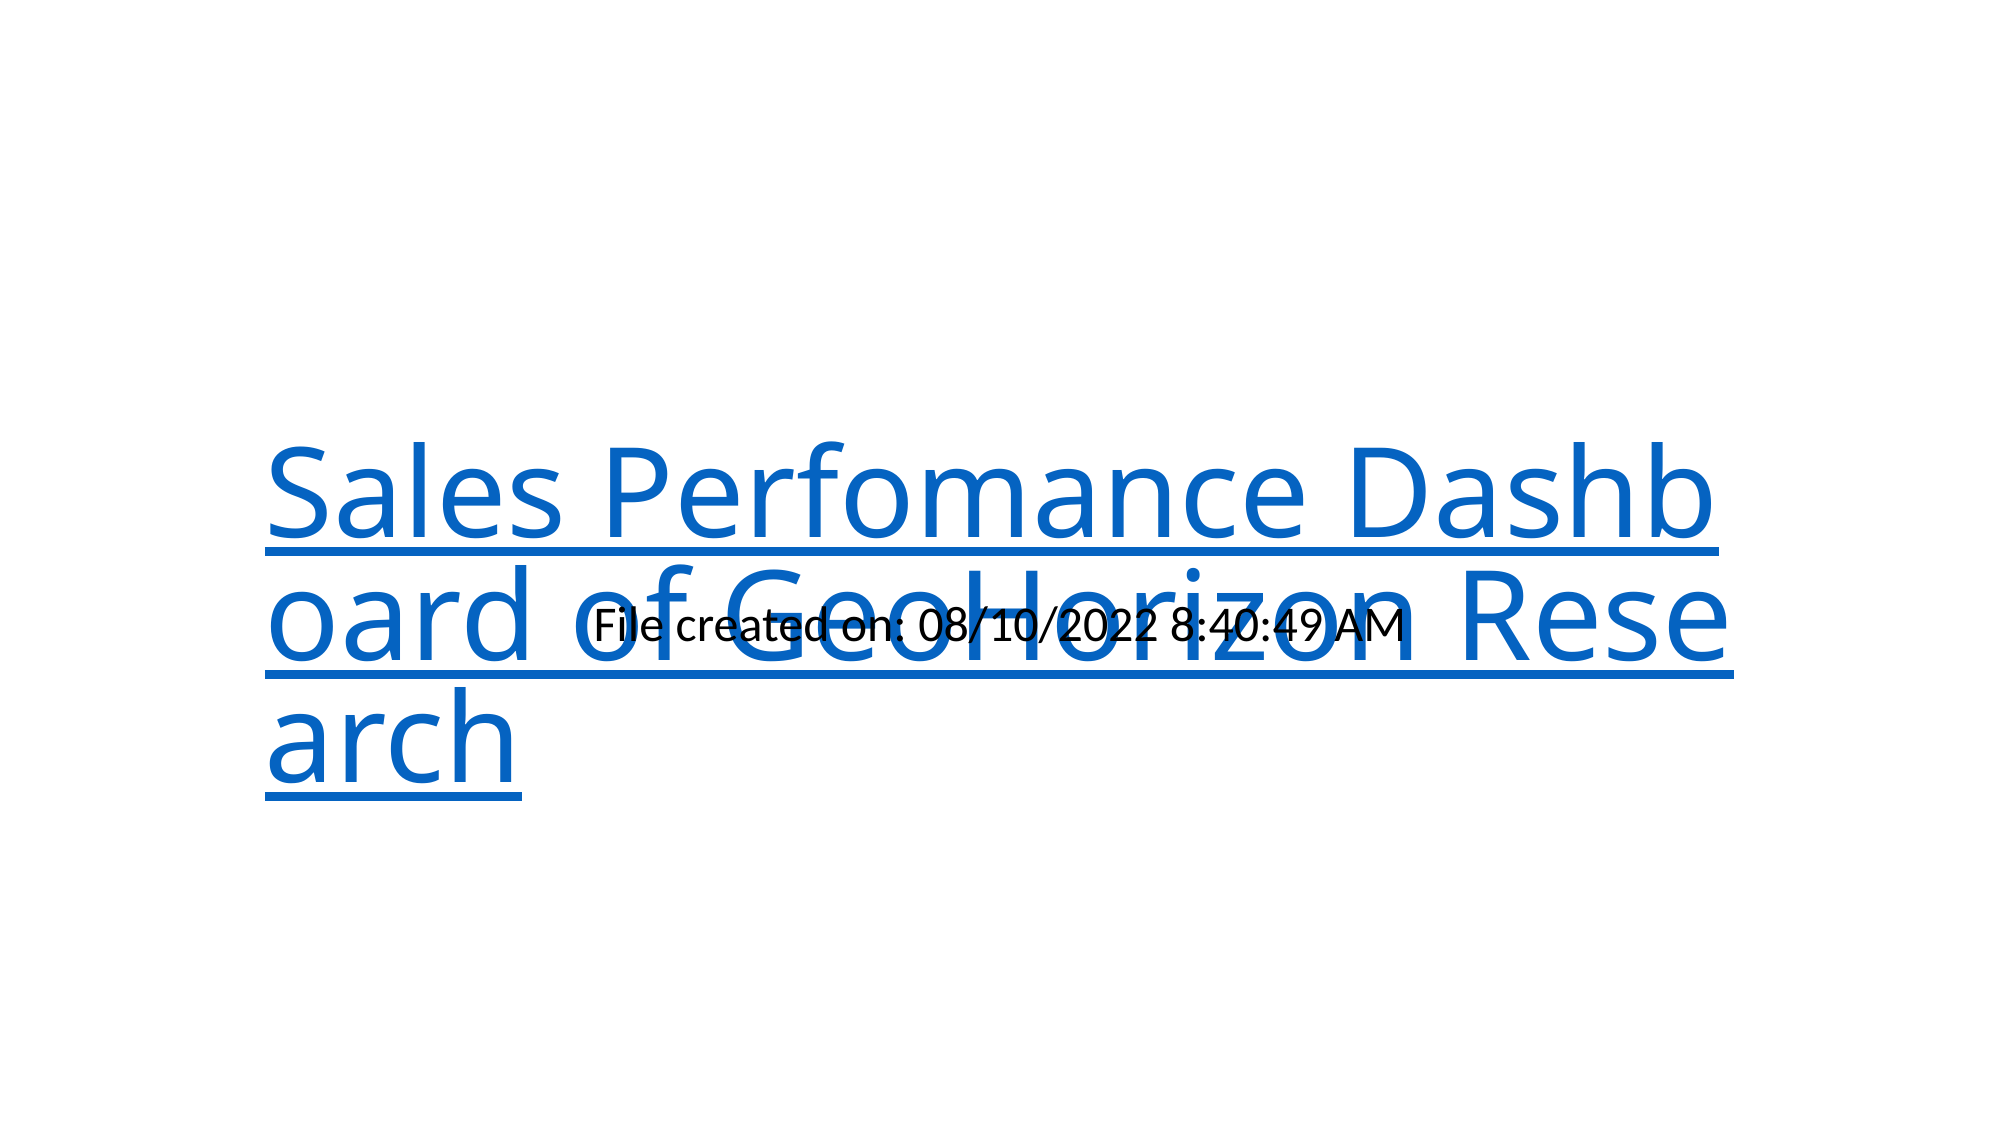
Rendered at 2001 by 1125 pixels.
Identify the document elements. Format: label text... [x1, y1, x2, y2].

title Sales Perfomance Dashboard of GeoHorizon Research [249, 184, 1750, 576]
subtitle File created on: 08/10/2022 8:40:49 AM [249, 590, 1750, 863]
